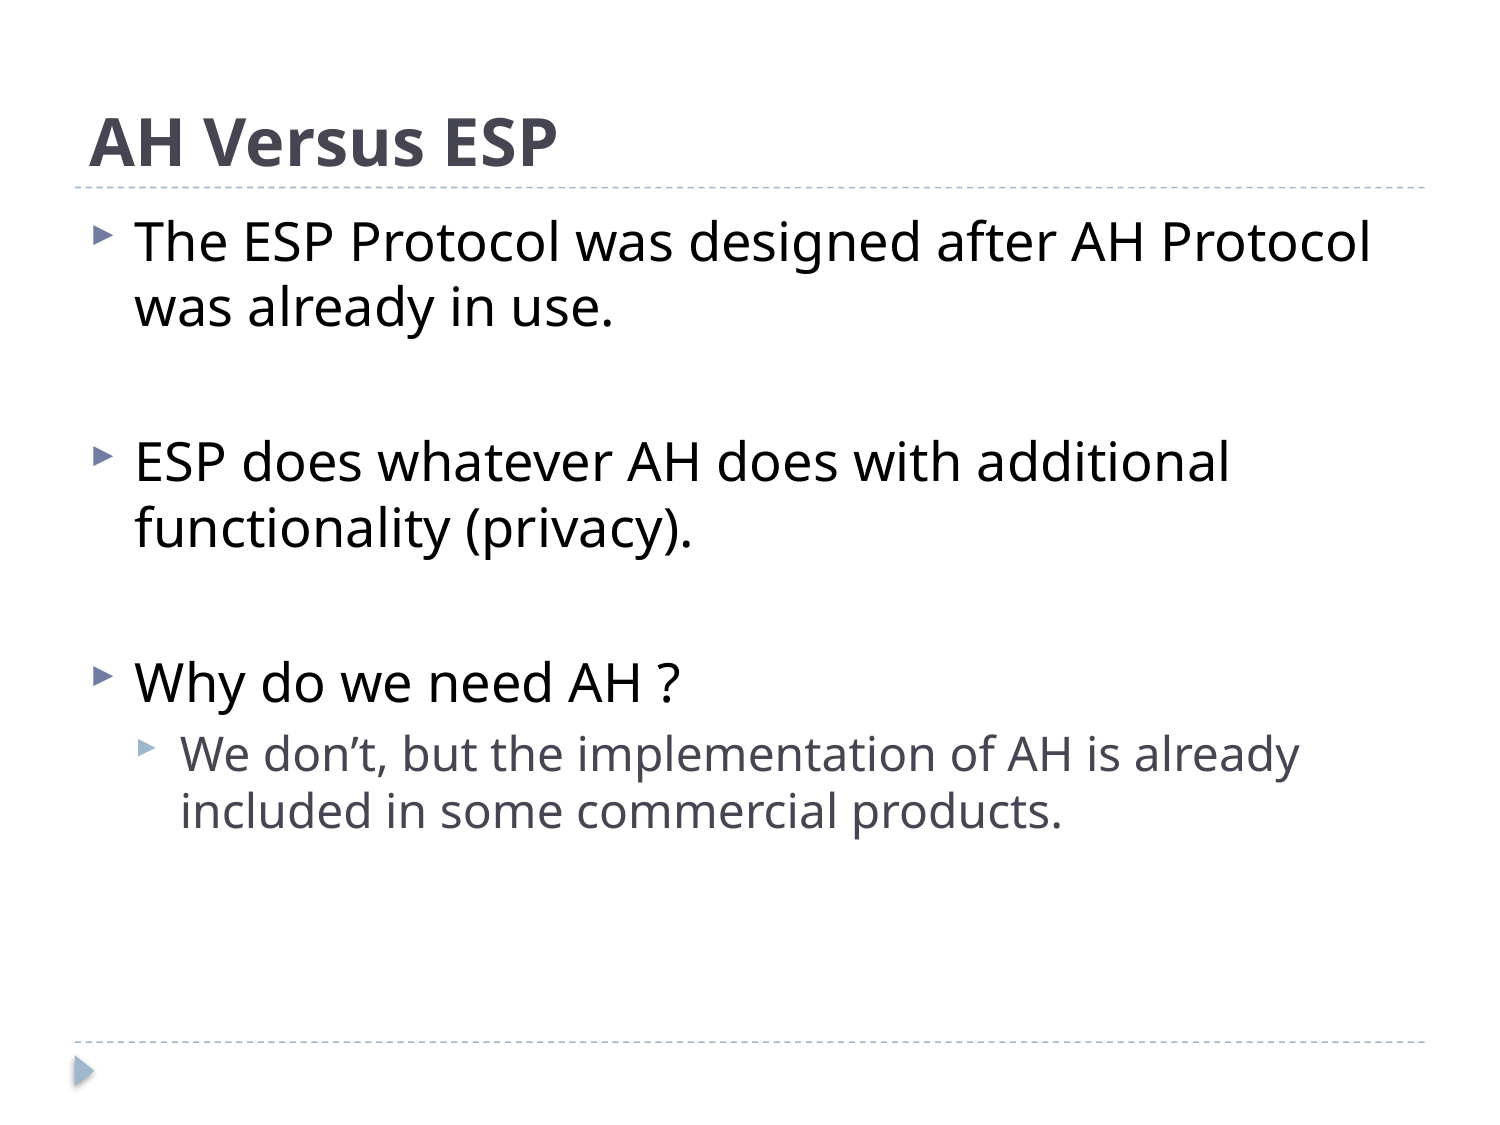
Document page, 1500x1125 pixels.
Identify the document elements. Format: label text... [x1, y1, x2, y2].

list The ESP Protocol was designed after AH Protocol was already in use. ESP does whatever AH does with additional functionality (privacy). Why do we need AH ? We don’t, but the implementation of AH is already included in some commercial products. [75, 200, 1425, 1010]
title AH Versus ESP [75, 24, 1425, 188]
